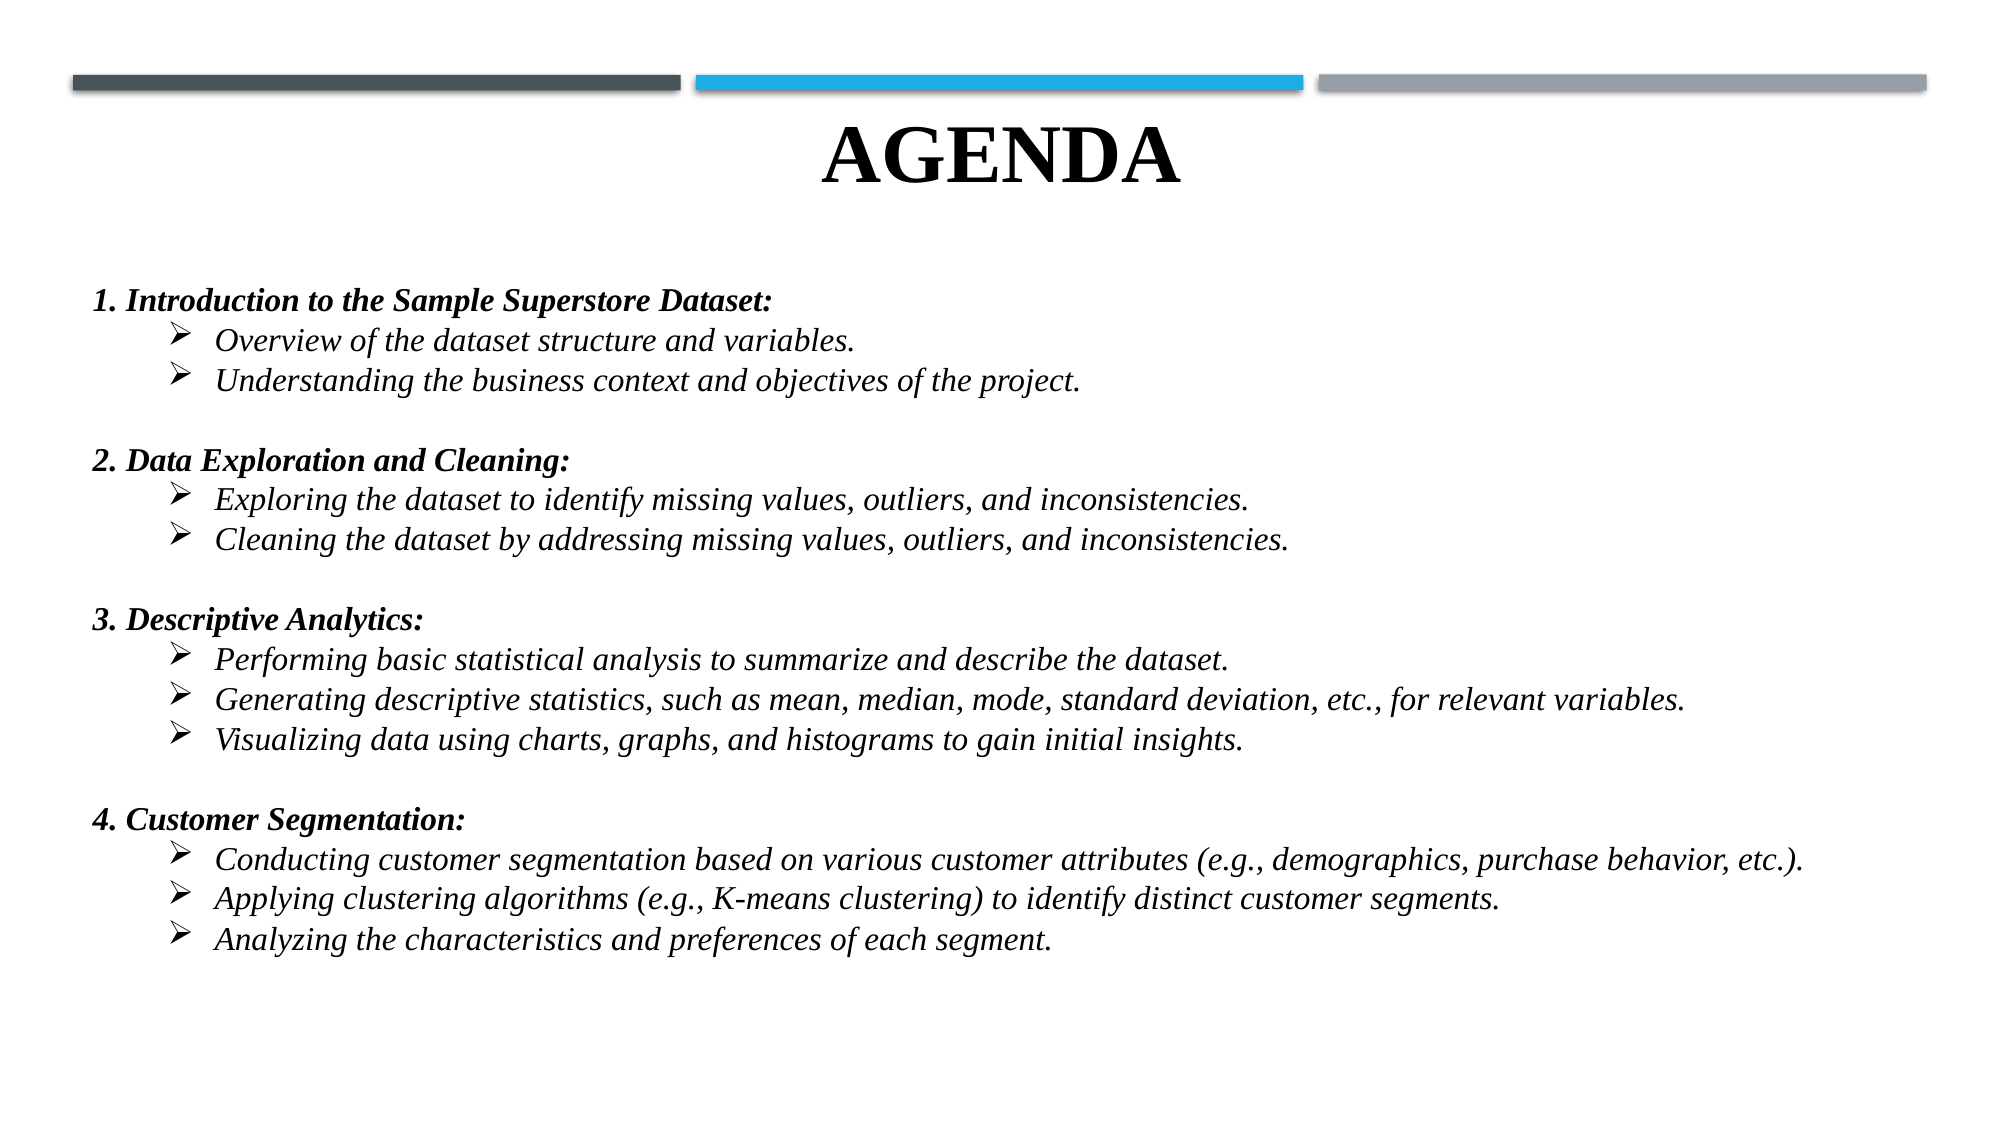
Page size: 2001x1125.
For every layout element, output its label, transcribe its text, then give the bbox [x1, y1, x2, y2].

text_box 1. Introduction to the Sample Superstore Dataset: Overview of the dataset structure and variables. Understanding the business context and objectives of the project. 2. Data Exploration and Cleaning: Exploring the dataset to identify missing values, outliers, and inconsistencies. Cleaning the dataset by addressing missing values, outliers, and inconsistencies. 3. Descriptive Analytics: Performing basic statistical analysis to summarize and describe the dataset. Generating descriptive statistics, such as mean, median, mode, standard deviation, etc., for relevant variables. Visualizing data using charts, graphs, and histograms to gain initial insights. 4. Customer Segmentation: Conducting customer segmentation based on various customer attributes (e.g., demographics, purchase behavior, etc.). Applying clustering algorithms (e.g., K-means clustering) to identify distinct customer segments. Analyzing the characteristics and preferences of each segment. [78, 270, 1925, 964]
text_box AGENDA [78, 91, 1925, 207]
